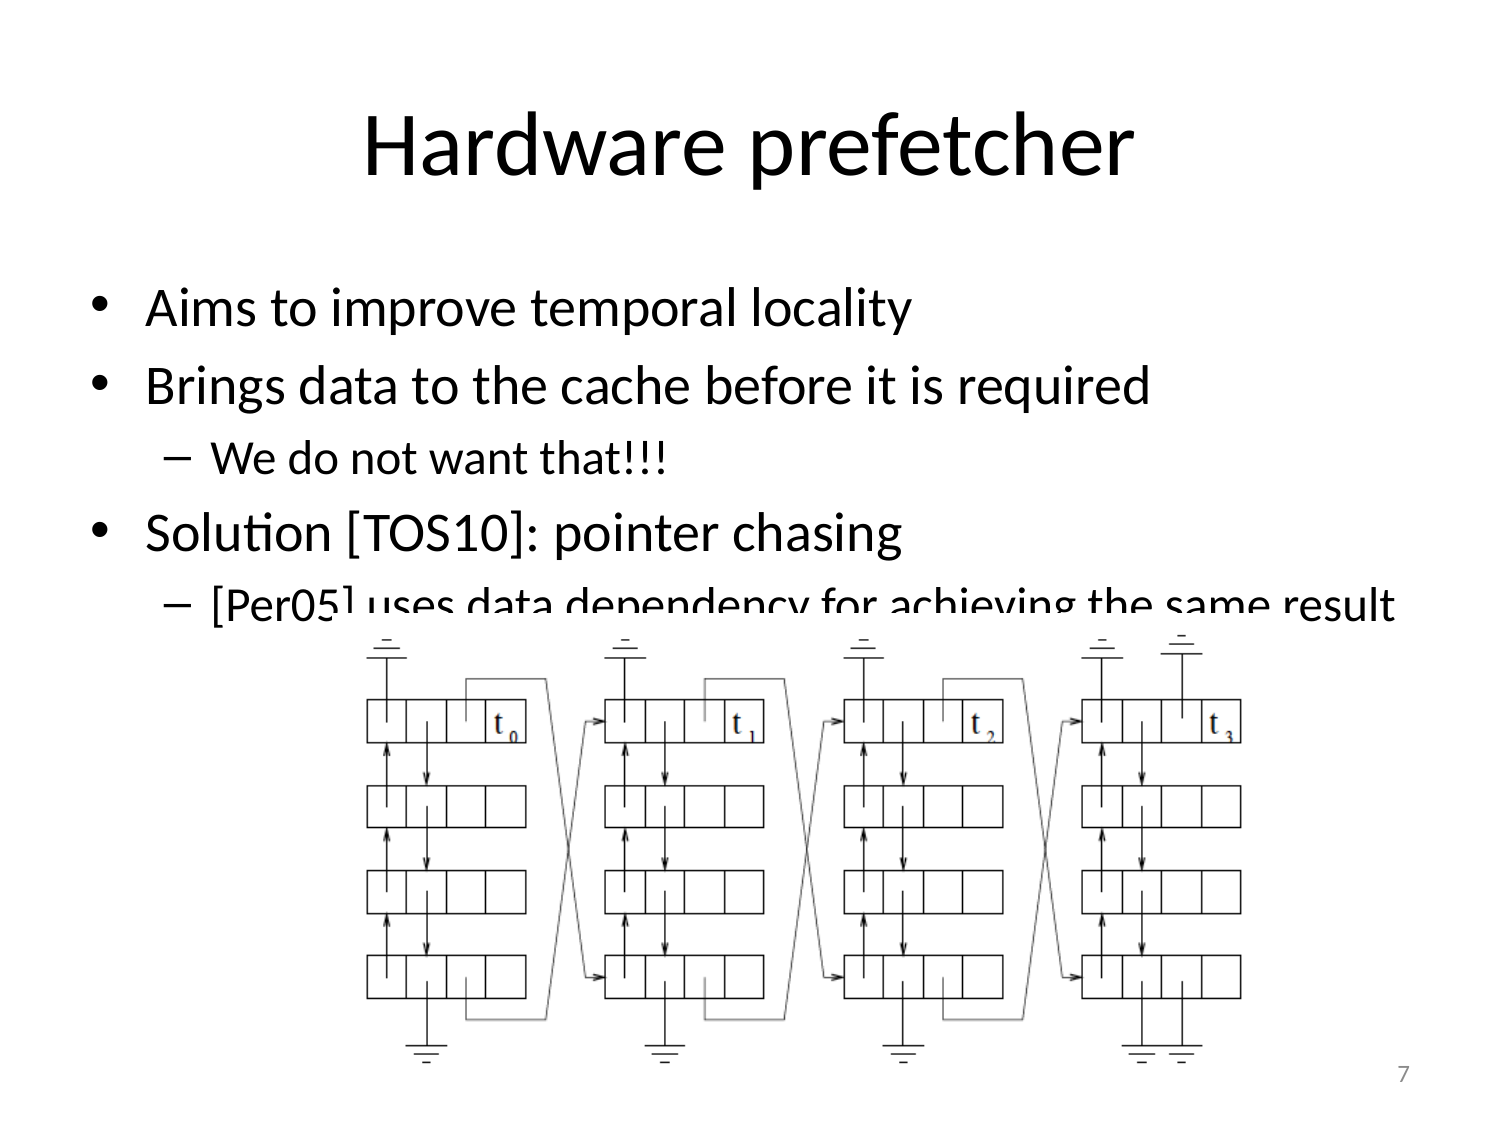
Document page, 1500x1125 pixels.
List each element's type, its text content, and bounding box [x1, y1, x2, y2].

picture [332, 612, 1293, 1098]
slide_number 7 [1293, 1042, 1425, 1103]
list Aims to improve temporal locality Brings data to the cache before it is required We do not want that!!! Solution [TOS10]: pointer chasing [Per05] uses data dependency for achieving the same result [75, 262, 1425, 661]
title Hardware prefetcher [75, 45, 1425, 233]
